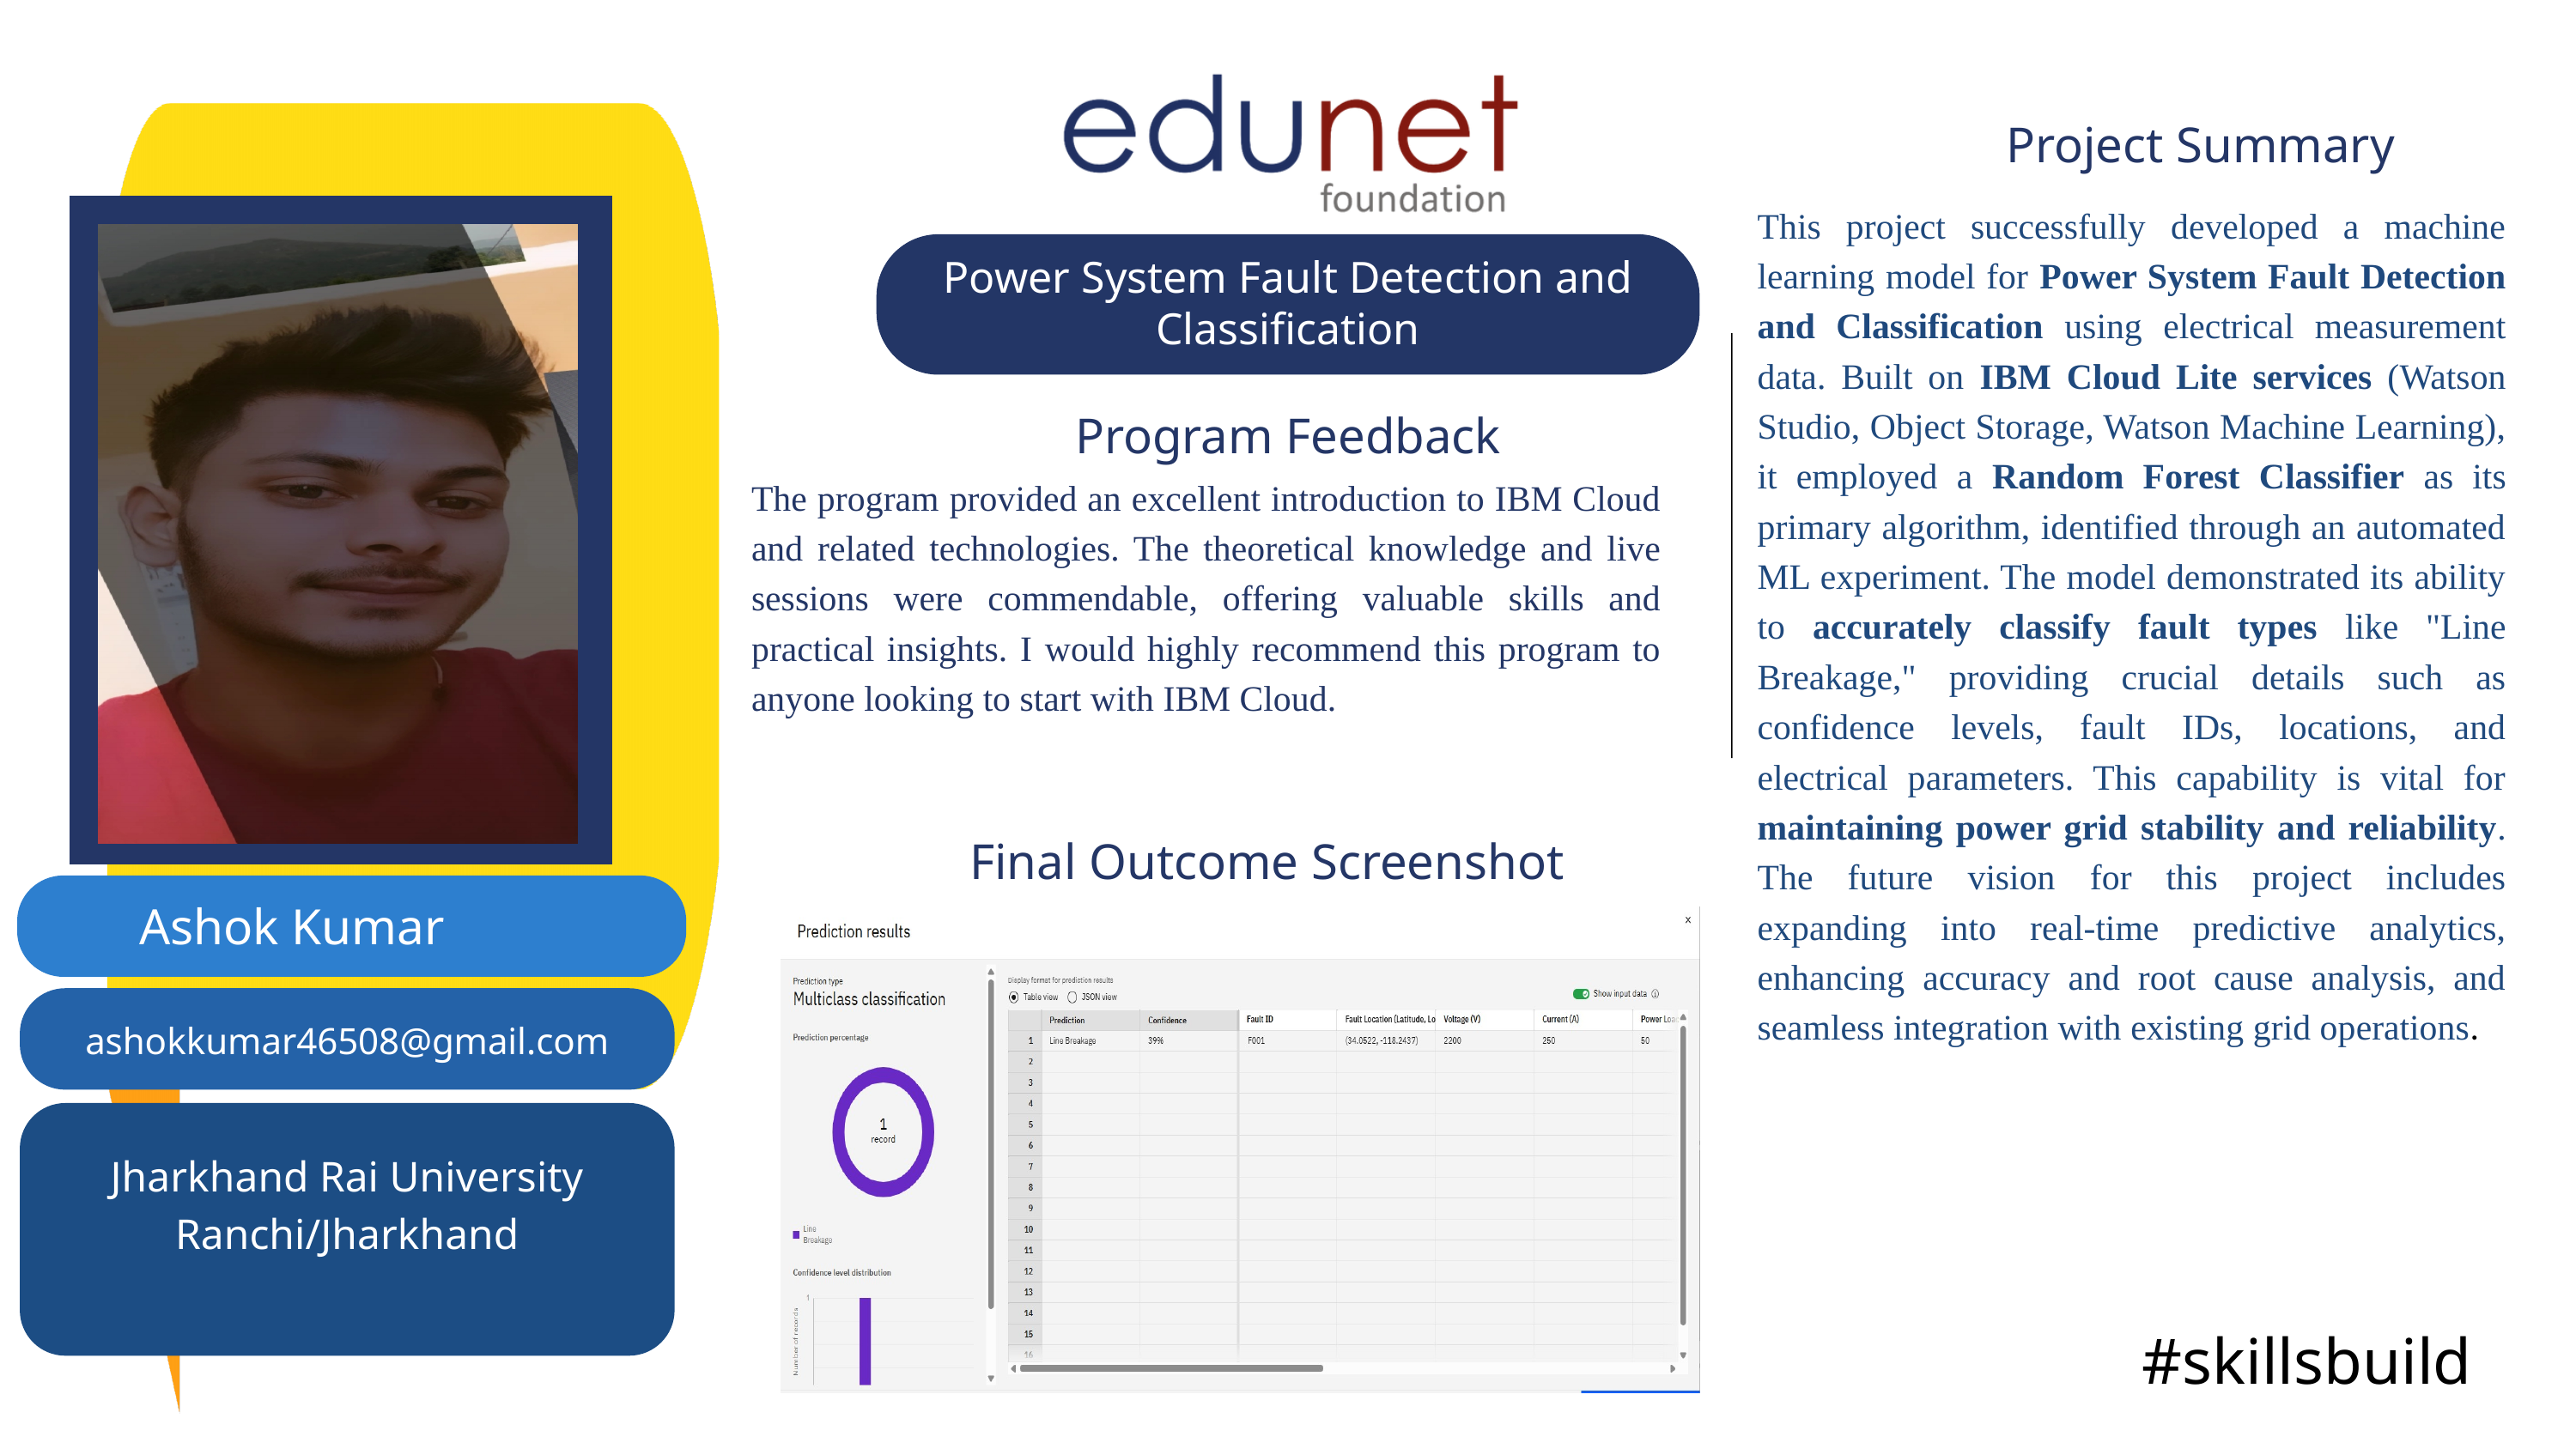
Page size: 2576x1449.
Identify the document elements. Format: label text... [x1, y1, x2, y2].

text_box #skillsbuild [2102, 1308, 2512, 1397]
picture [98, 224, 578, 844]
text_box The program provided an excellent introduction to IBM Cloud and related technologies. The theoretical knowledge and live sessions were commendable, offering valuable skills and practical insights. I would highly recommend this program to anyone looking to start with IBM Cloud. [751, 468, 1662, 718]
text_box [106, 103, 720, 1414]
text_box Project Summary [1996, 105, 2405, 173]
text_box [876, 233, 1700, 375]
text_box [19, 1102, 675, 1356]
text_box Final Outcome Screenshot [954, 821, 1579, 889]
picture [781, 906, 1700, 1393]
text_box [19, 987, 675, 1090]
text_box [16, 875, 687, 978]
text_box This project successfully developed a machine learning model for Power System Fault Detection and Classification using electrical measurement data. Built on IBM Cloud Lite services (Watson Studio, Object Storage, Watson Machine Learning), it employed a Random Forest Classifier as its primary algorithm, identified through an automated ML experiment. The model demonstrated its ability to accurately classify fault types like "Line Breakage," providing crucial details such as confidence levels, fault IDs, locations, and electrical parameters. This capability is vital for maintaining power grid stability and reliability. The future vision for this project includes expanding into real-time predictive analytics, enhancing accuracy and root cause analysis, and seamless integration with existing grid operations. [1757, 196, 2506, 1048]
text_box Program Feedback [1067, 396, 1509, 464]
text_box [1054, 69, 1522, 221]
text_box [69, 195, 612, 865]
